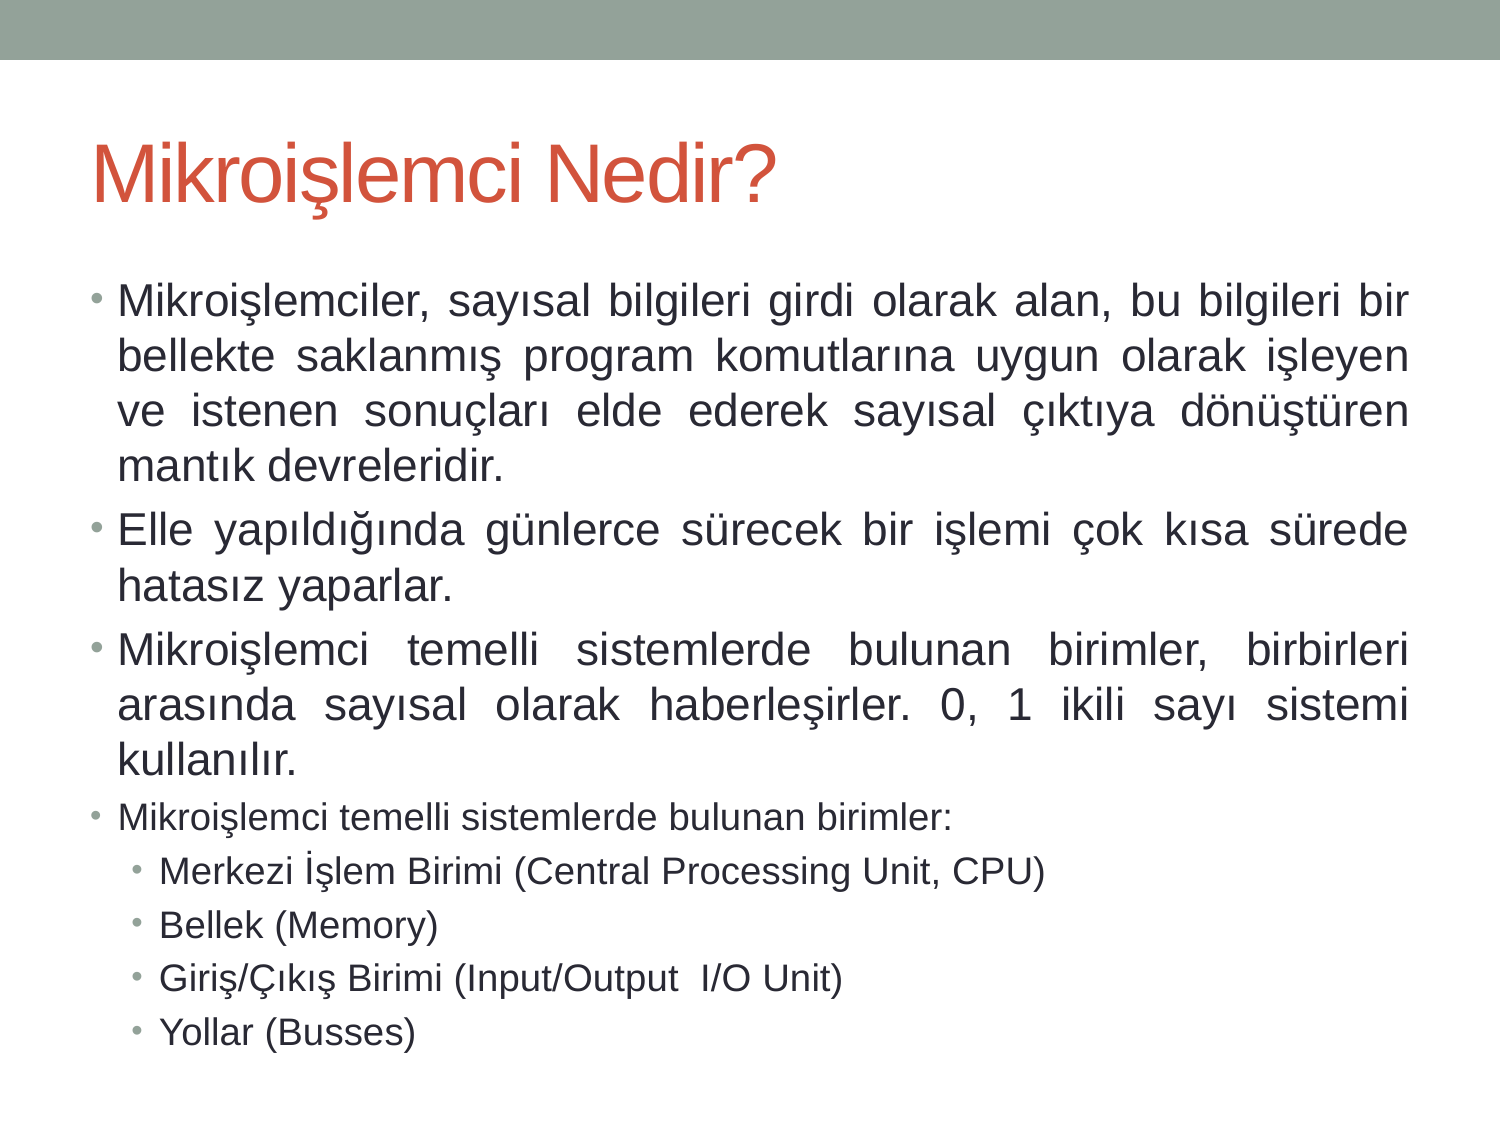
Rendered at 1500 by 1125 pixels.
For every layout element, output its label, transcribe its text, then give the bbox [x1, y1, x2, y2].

list Mikroişlemciler, sayısal bilgileri girdi olarak alan, bu bilgileri bir bellekte saklanmış program komutlarına uygun olarak işleyen ve istenen sonuçları elde ederek sayısal çıktıya dönüştüren mantık devreleridir. Elle yapıldığında günlerce sürecek bir işlemi çok kısa sürede hatasız yaparlar. Mikroişlemci temelli sistemlerde bulunan birimler, birbirleri arasında sayısal olarak haberleşirler. 0, 1 ikili sayı sistemi kullanılır. Mikroişlemci temelli sistemlerde bulunan birimler: Merkezi İşlem Birimi (Central Processing Unit, CPU) Bellek (Memory) Giriş/Çıkış Birimi (Input/Output I/O Unit) Yollar (Busses) [75, 262, 1425, 1063]
title Mikroişlemci Nedir? [75, 87, 1425, 250]
